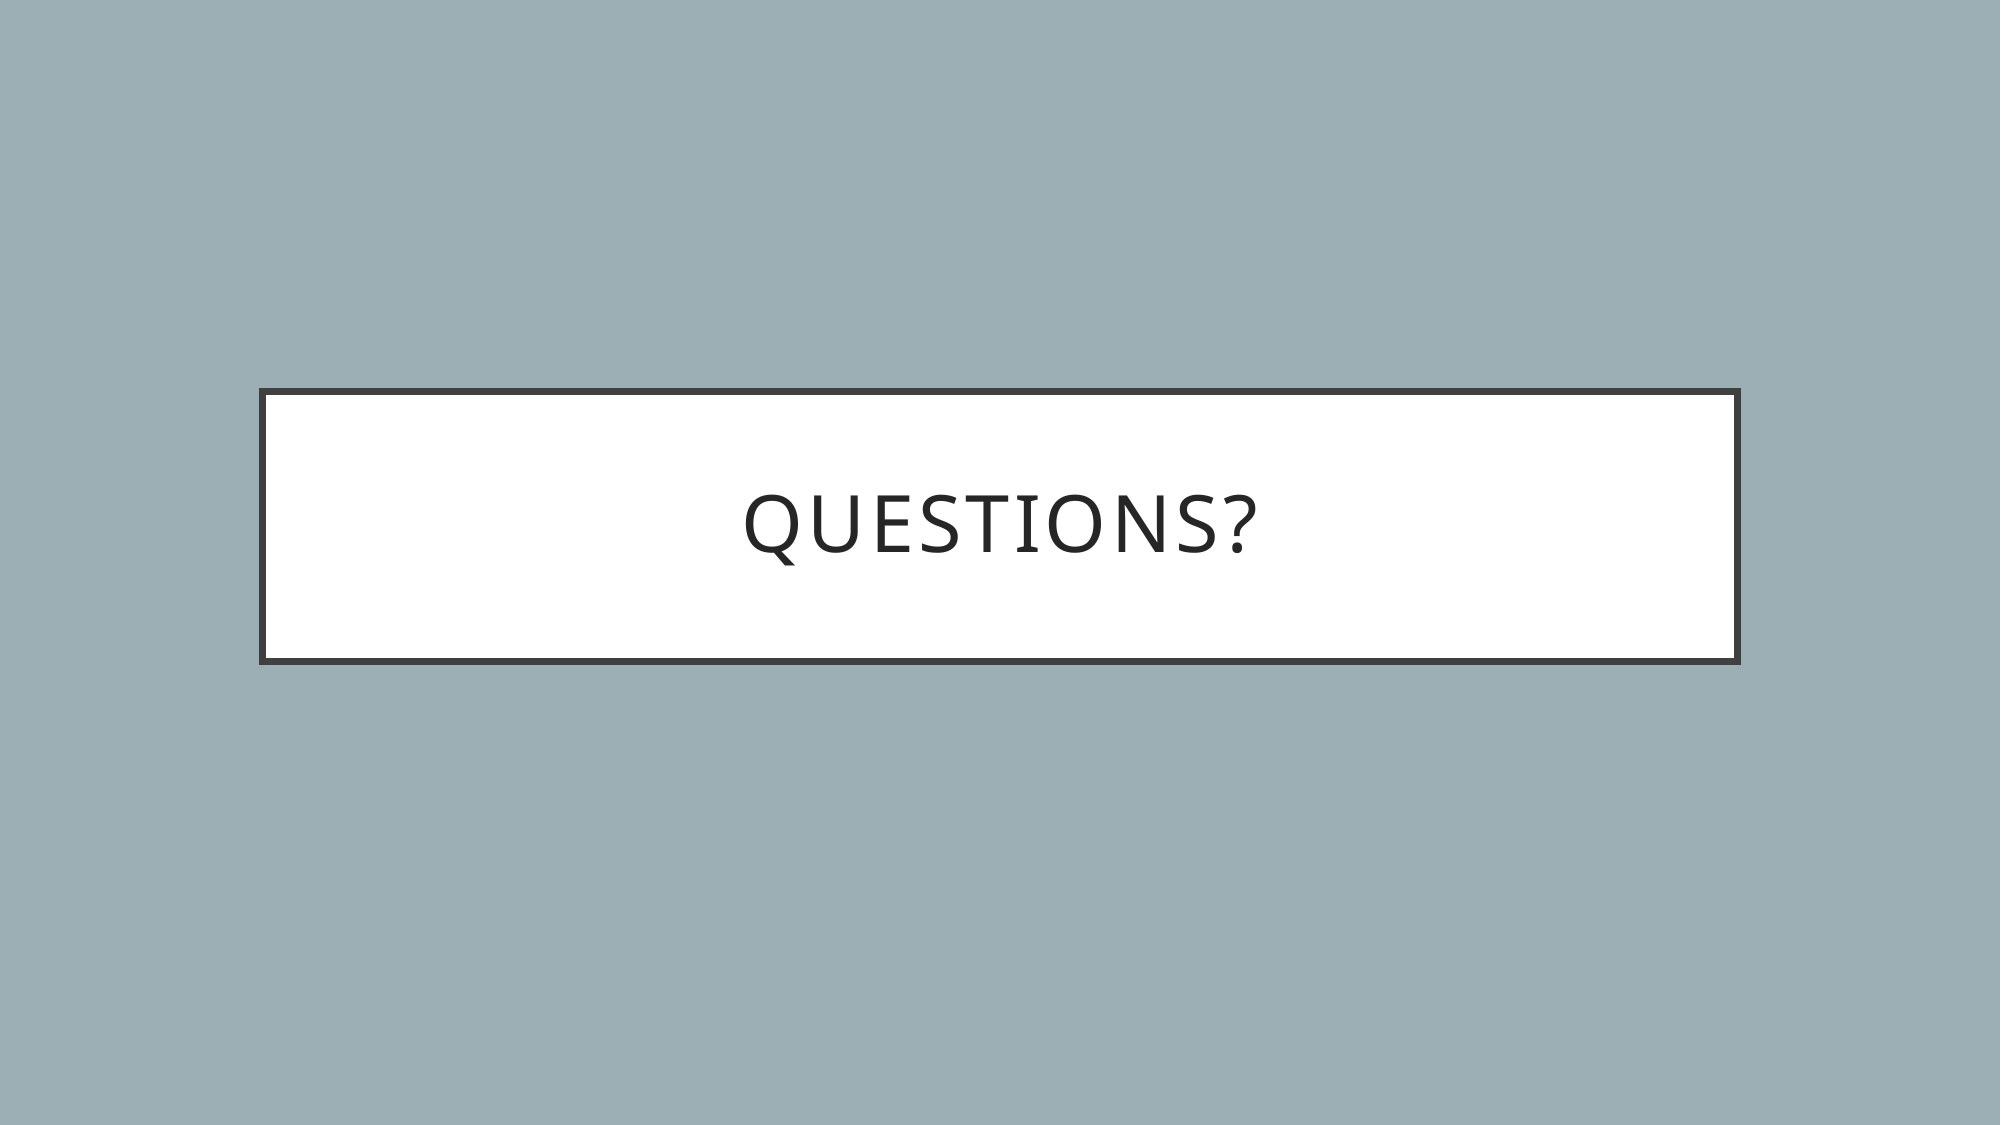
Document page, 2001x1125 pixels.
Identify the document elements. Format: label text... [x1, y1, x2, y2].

title Questions? [259, 388, 1741, 665]
